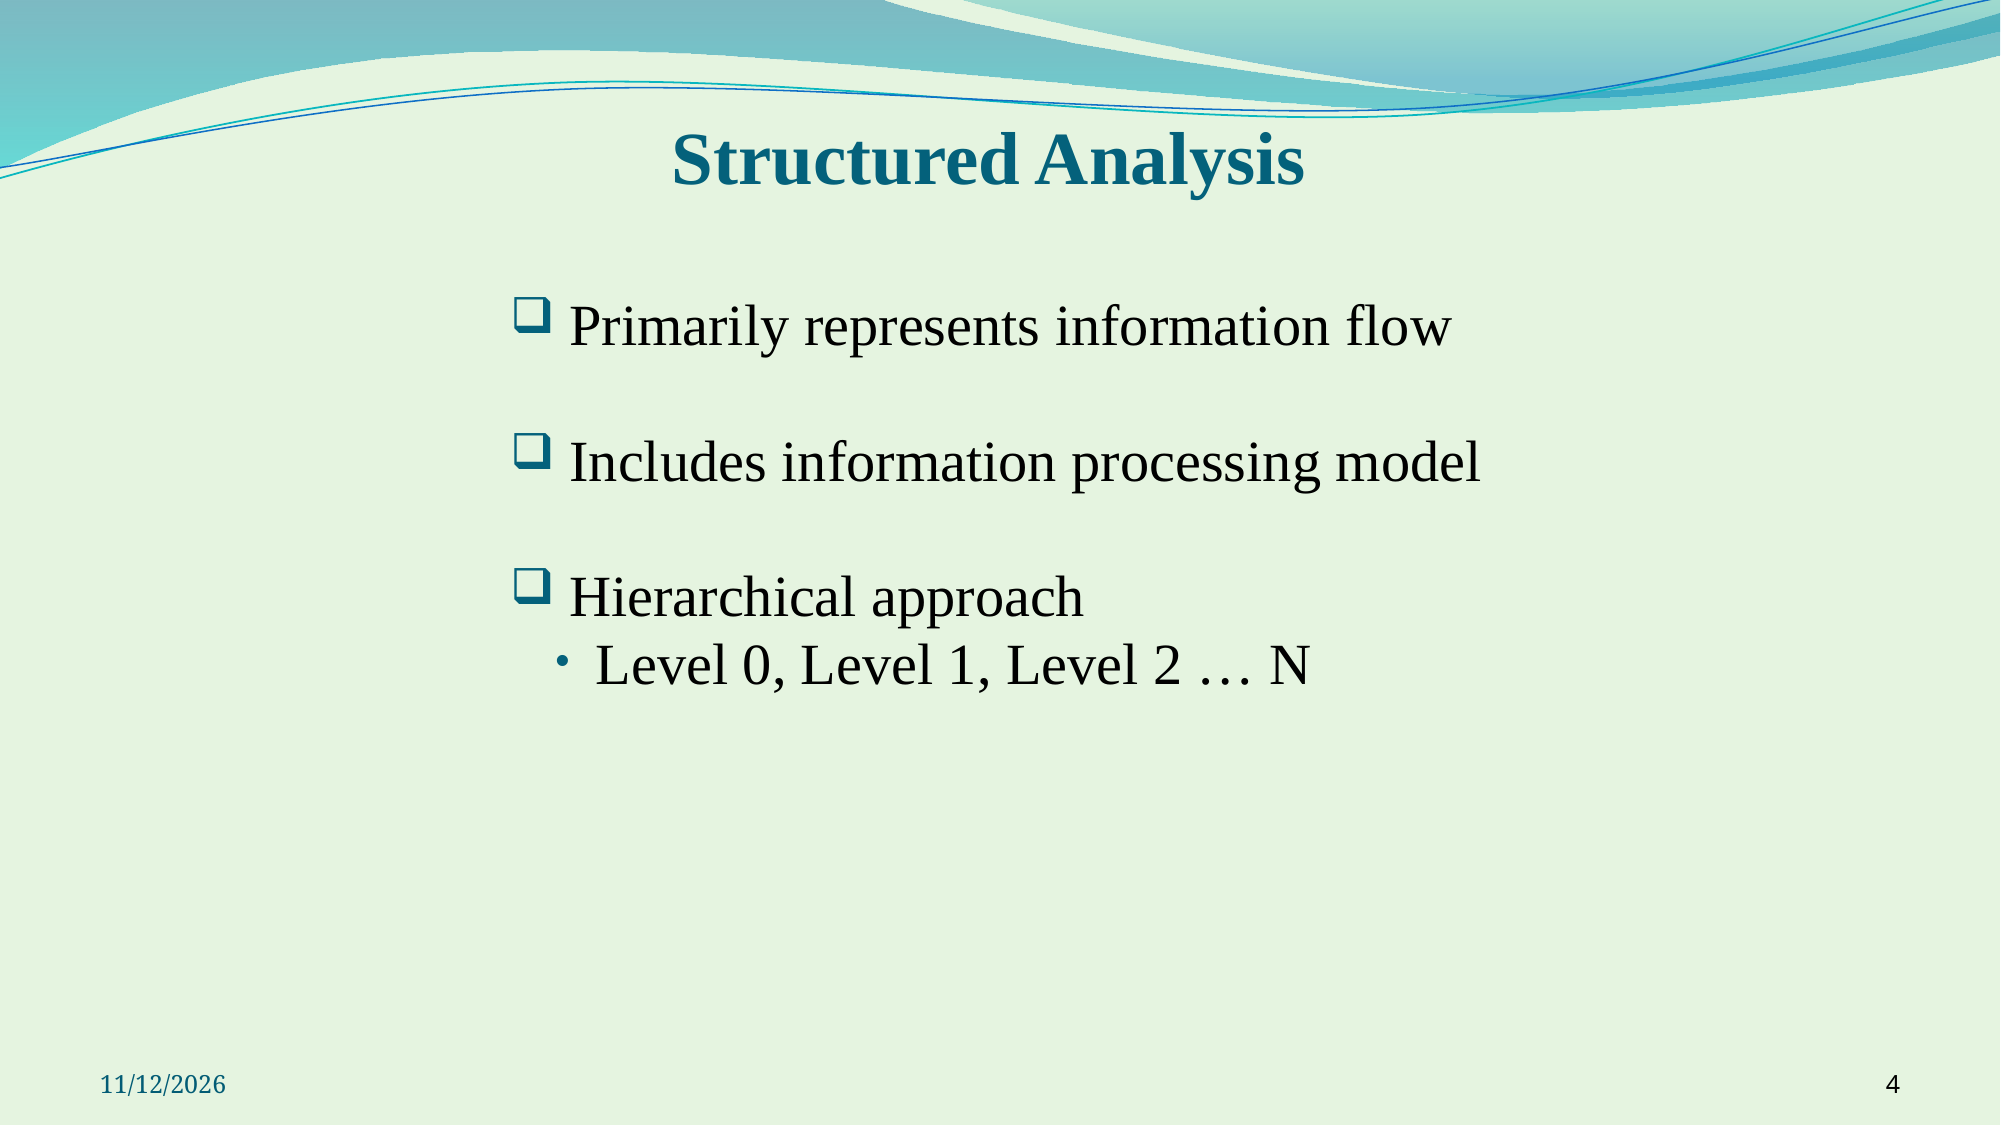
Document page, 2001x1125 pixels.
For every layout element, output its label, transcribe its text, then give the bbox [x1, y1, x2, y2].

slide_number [99, 1042, 567, 1103]
title Structured Analysis [300, 104, 1679, 200]
slide_number 4 [1733, 1042, 1900, 1103]
list Primarily represents information flow Includes information processing model Hierarchical approach Level 0, Level 1, Level 2 … N [430, 293, 1679, 1030]
